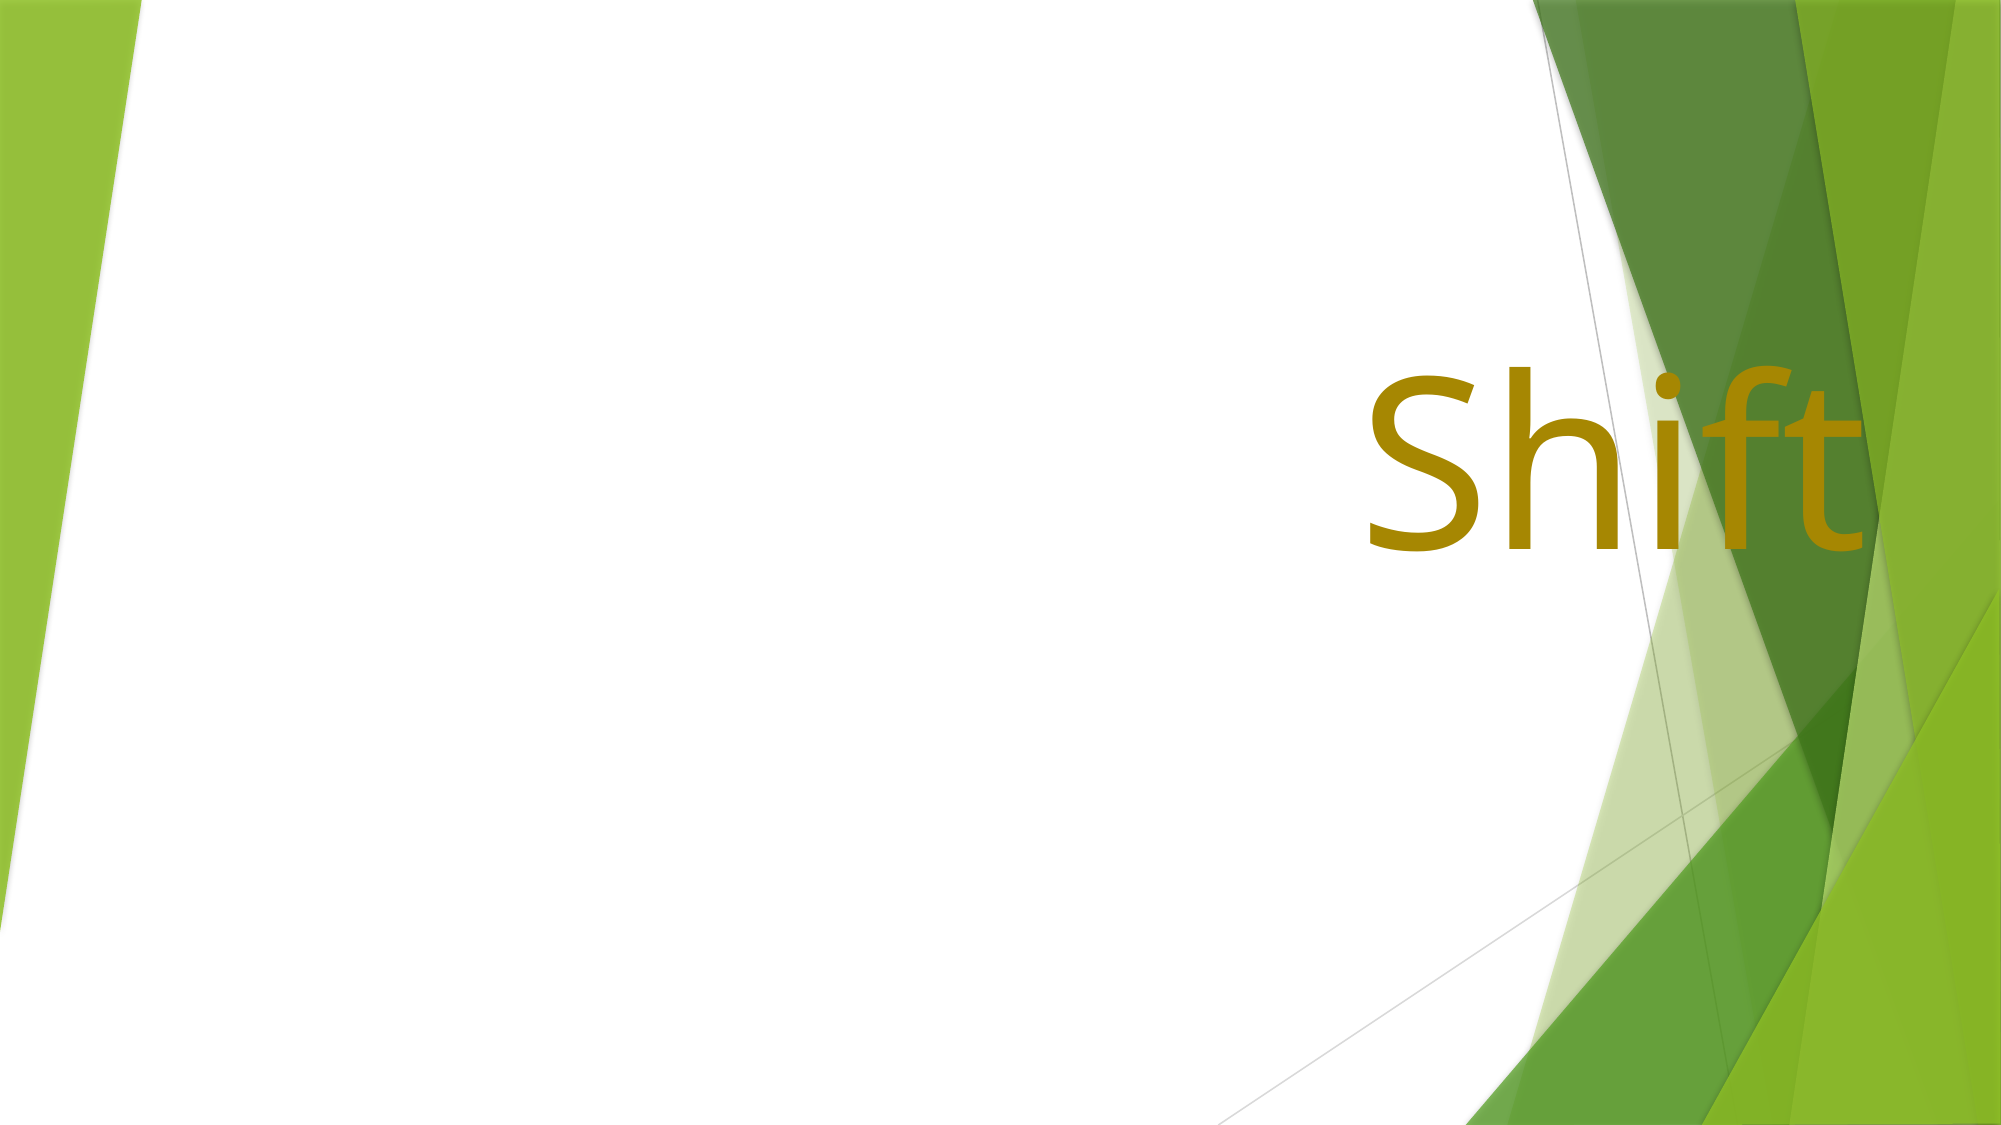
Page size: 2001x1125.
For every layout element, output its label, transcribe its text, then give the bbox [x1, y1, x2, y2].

title Shift [183, 350, 1884, 606]
